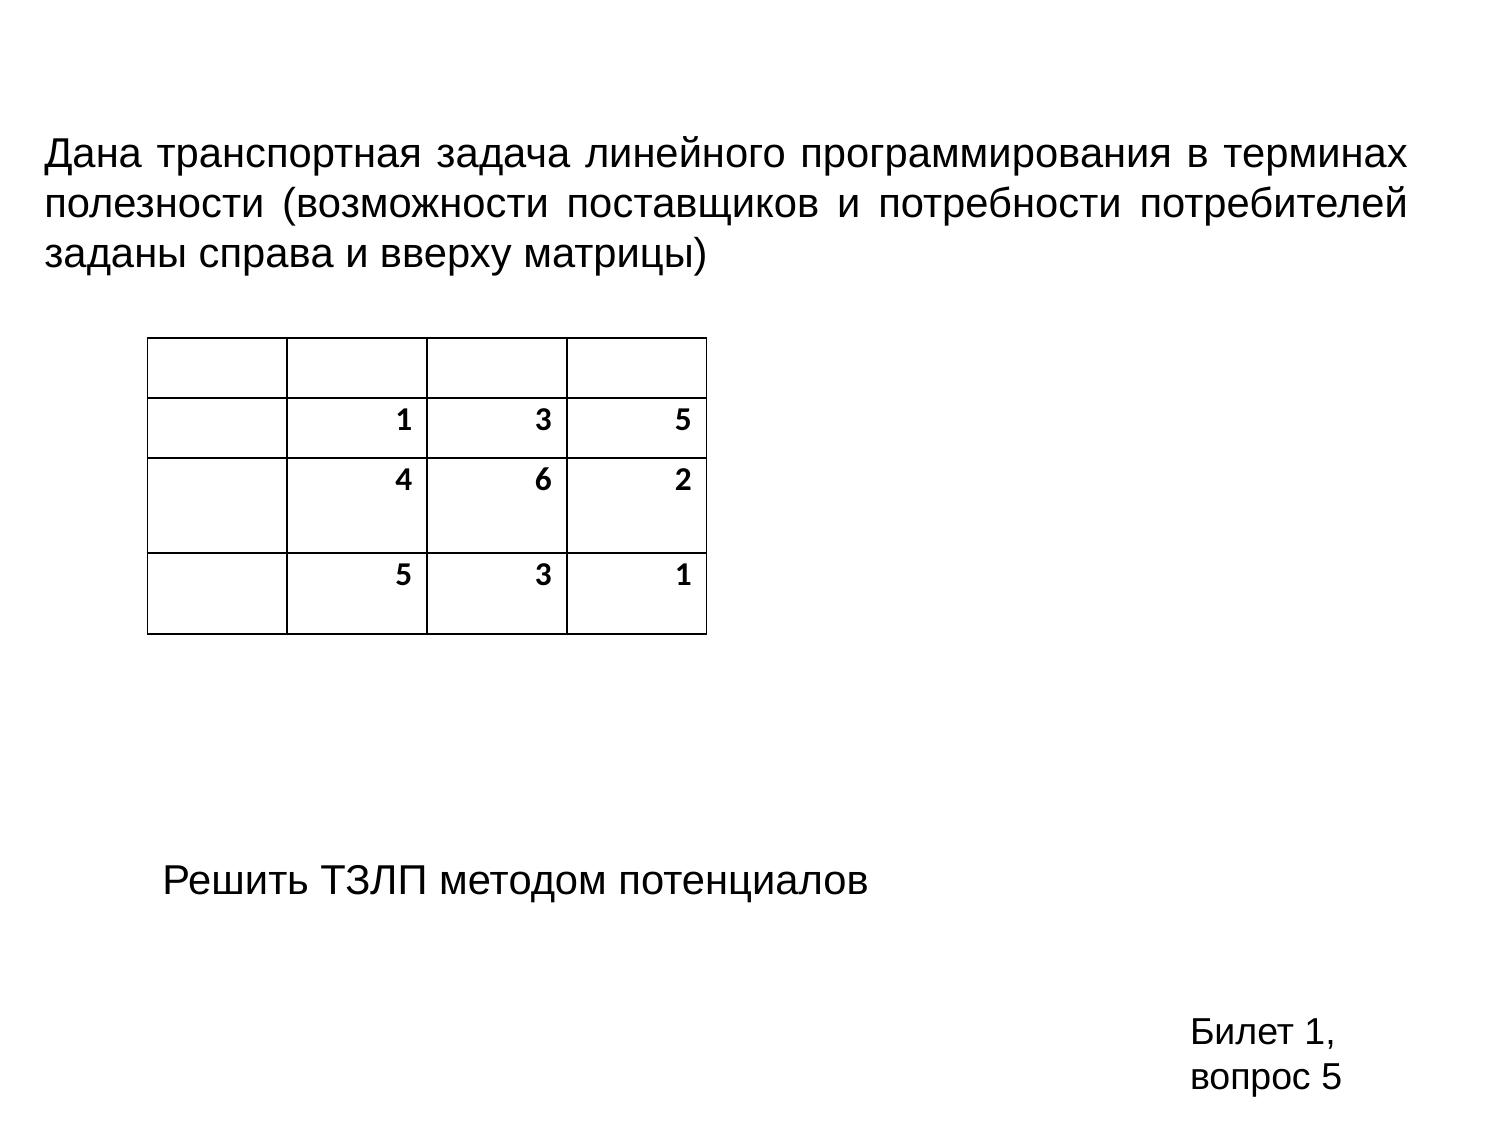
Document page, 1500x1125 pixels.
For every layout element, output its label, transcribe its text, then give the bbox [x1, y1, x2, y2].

text_box Дана транспортная задача линейного программирования в терминах полезности (возможности поставщиков и потребности потребителей заданы справа и вверху матрицы) [29, 118, 1424, 284]
text_box Решить ТЗЛП методом потенциалов [147, 846, 1140, 911]
text_box Билет 1, вопрос 5 [1175, 999, 1400, 1105]
